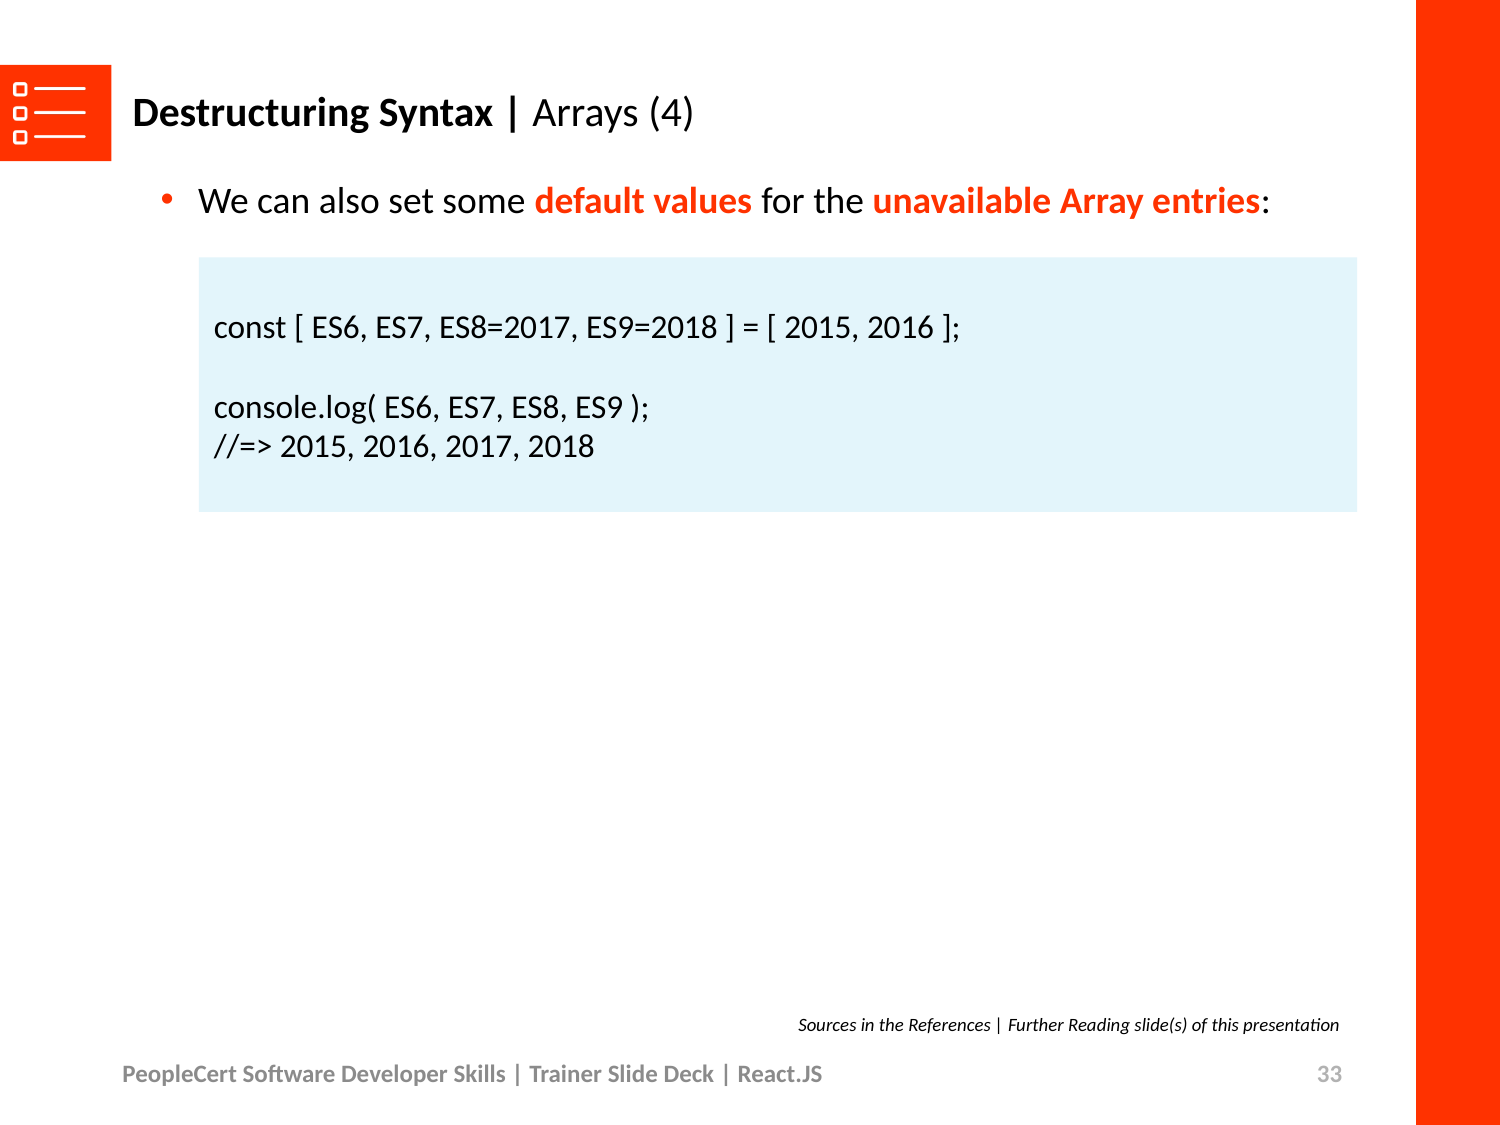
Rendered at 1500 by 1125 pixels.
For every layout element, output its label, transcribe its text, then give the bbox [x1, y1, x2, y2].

text_box const [ ES6, ES7, ES8=2017, ES9=2018 ] = [ 2015, 2016 ]; console.log( ES6, ES7, ES8, ES9 ); //=> 2015, 2016, 2017, 2018 [198, 257, 1358, 512]
list We can also set some default values for the unavailable Array entries: [117, 173, 1358, 988]
slide_number 33 [1059, 1042, 1358, 1103]
text_box Sources in the References | Further Reading slide(s) of this presentation [783, 1004, 1355, 1043]
picture [10, 77, 88, 149]
title Destructuring Syntax | Arrays (4) [117, 64, 1358, 162]
list PeopleCert Software Developer Skills | Trainer Slide Deck | React.JS [107, 1042, 943, 1103]
